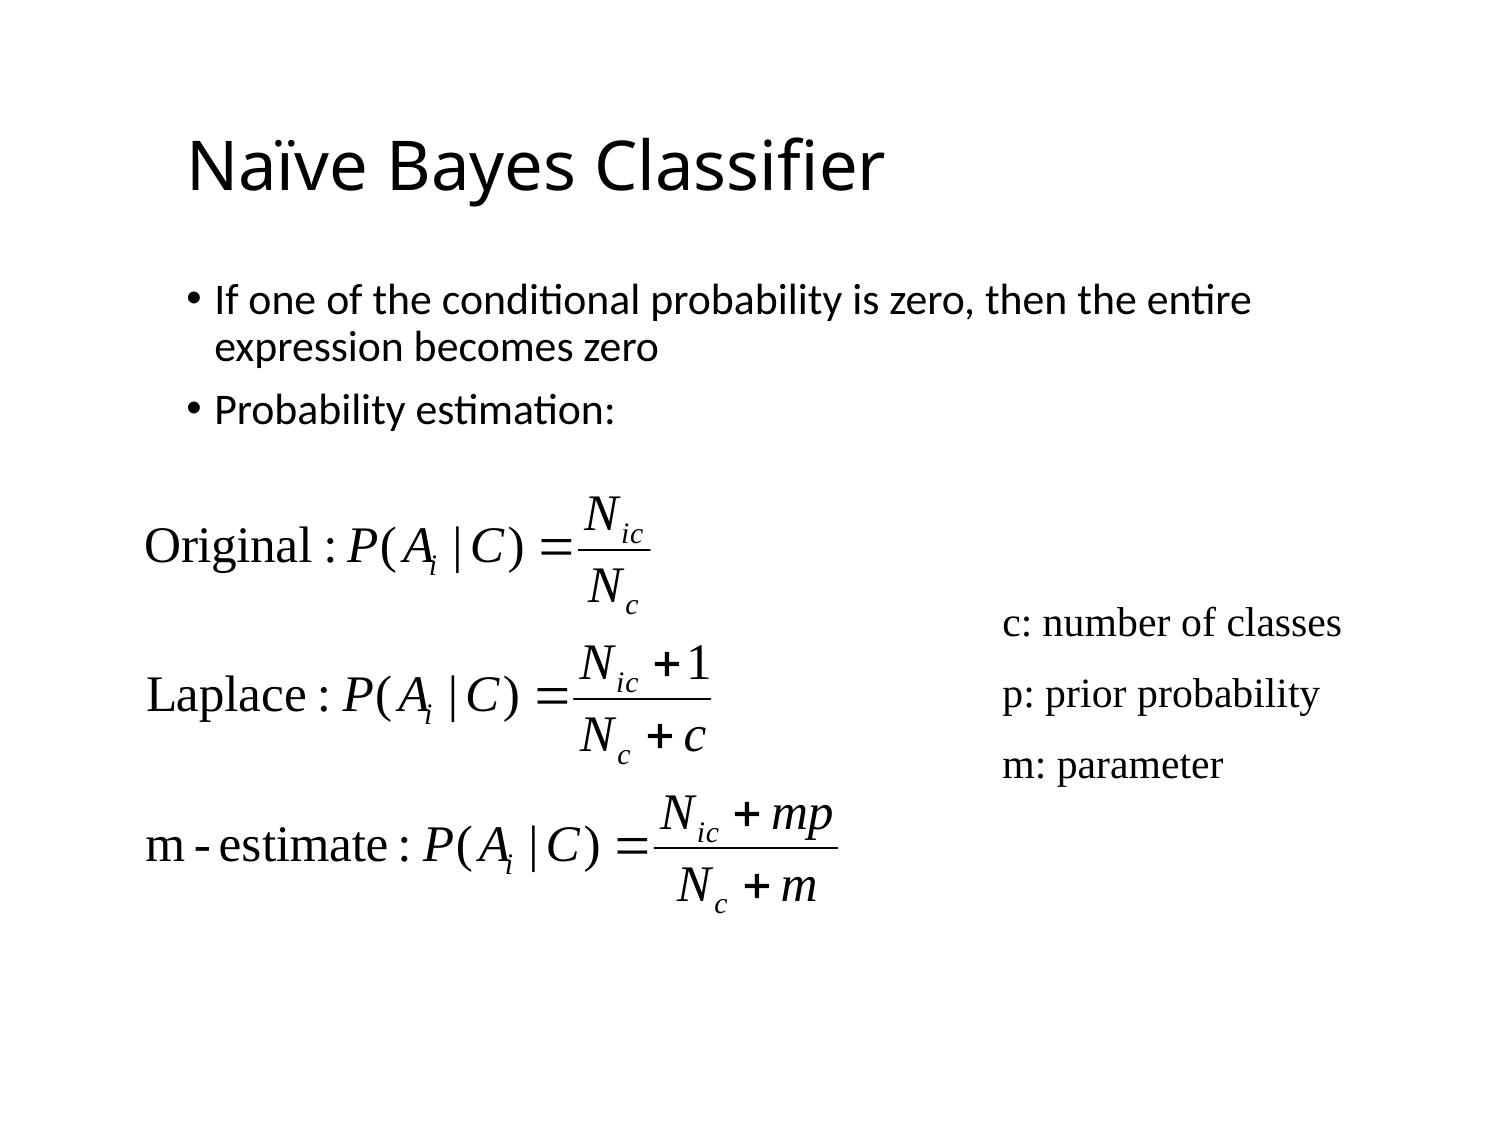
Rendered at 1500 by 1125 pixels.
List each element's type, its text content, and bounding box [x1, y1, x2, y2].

list If one of the conditional probability is zero, then the entire expression becomes zero Probability estimation: [171, 269, 1283, 845]
title Naïve Bayes Classifier [171, 74, 1324, 263]
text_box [137, 481, 850, 925]
text_box c: number of classes p: prior probability m: parameter [987, 587, 1438, 794]
